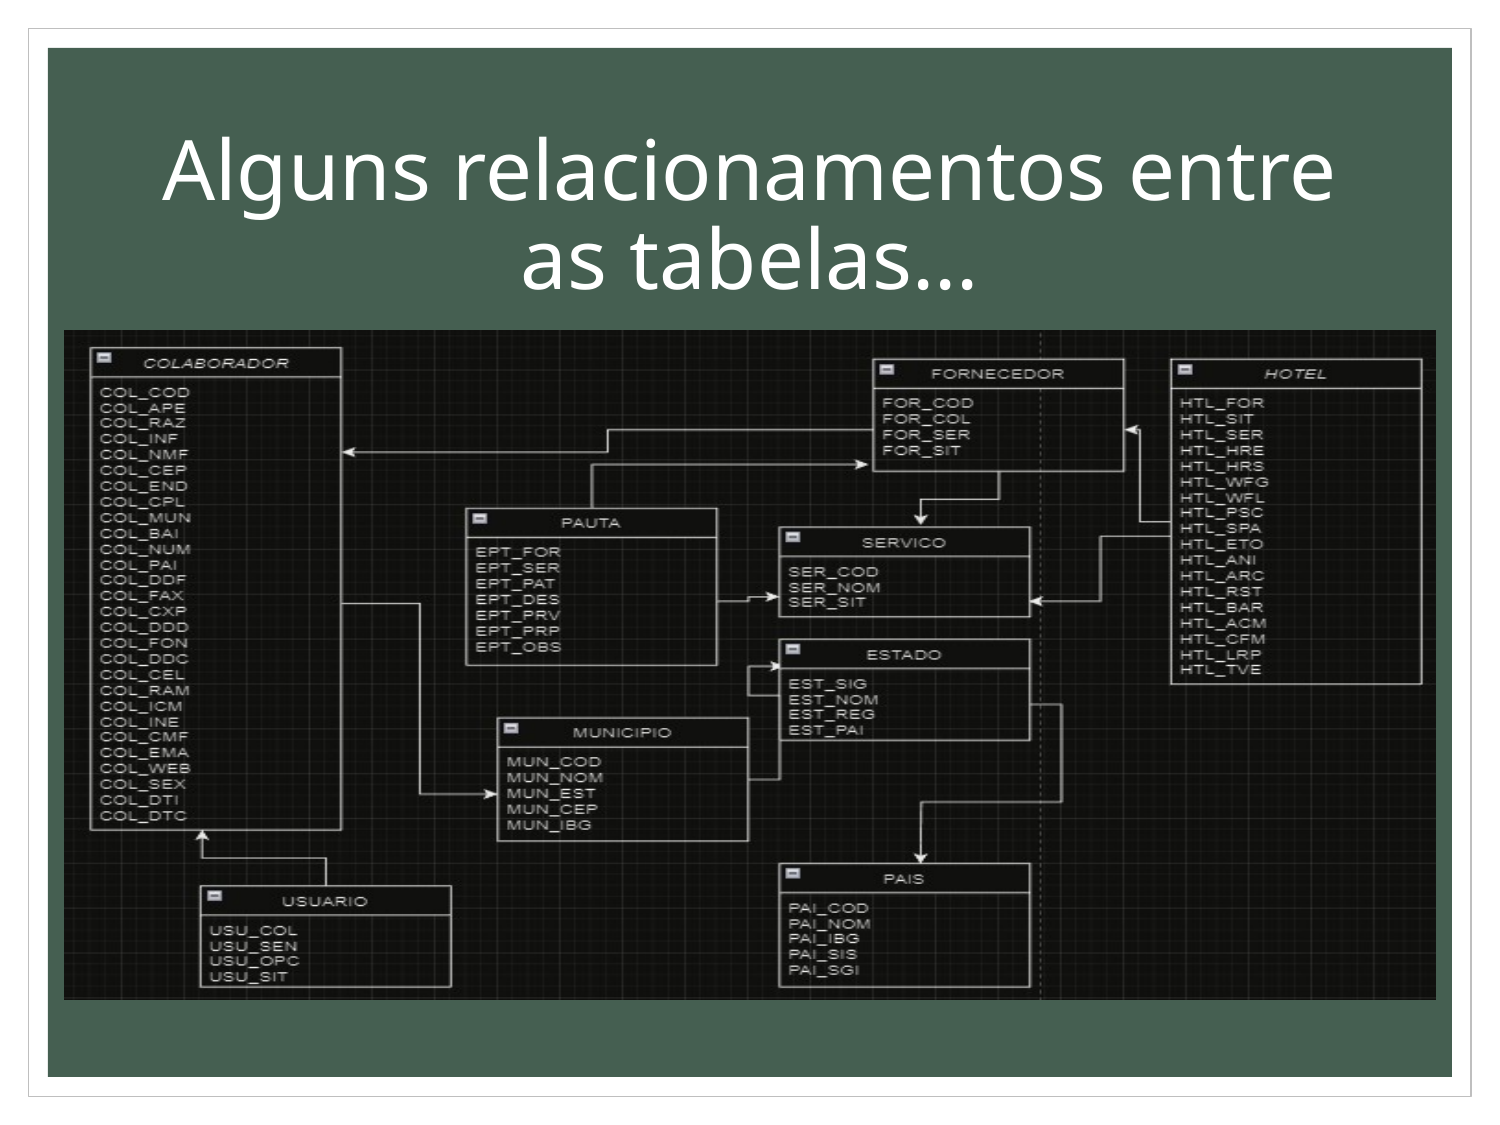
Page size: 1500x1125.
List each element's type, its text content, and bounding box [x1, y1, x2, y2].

title Alguns relacionamentos entre as tabelas... [120, 105, 1380, 326]
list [64, 330, 1436, 1000]
